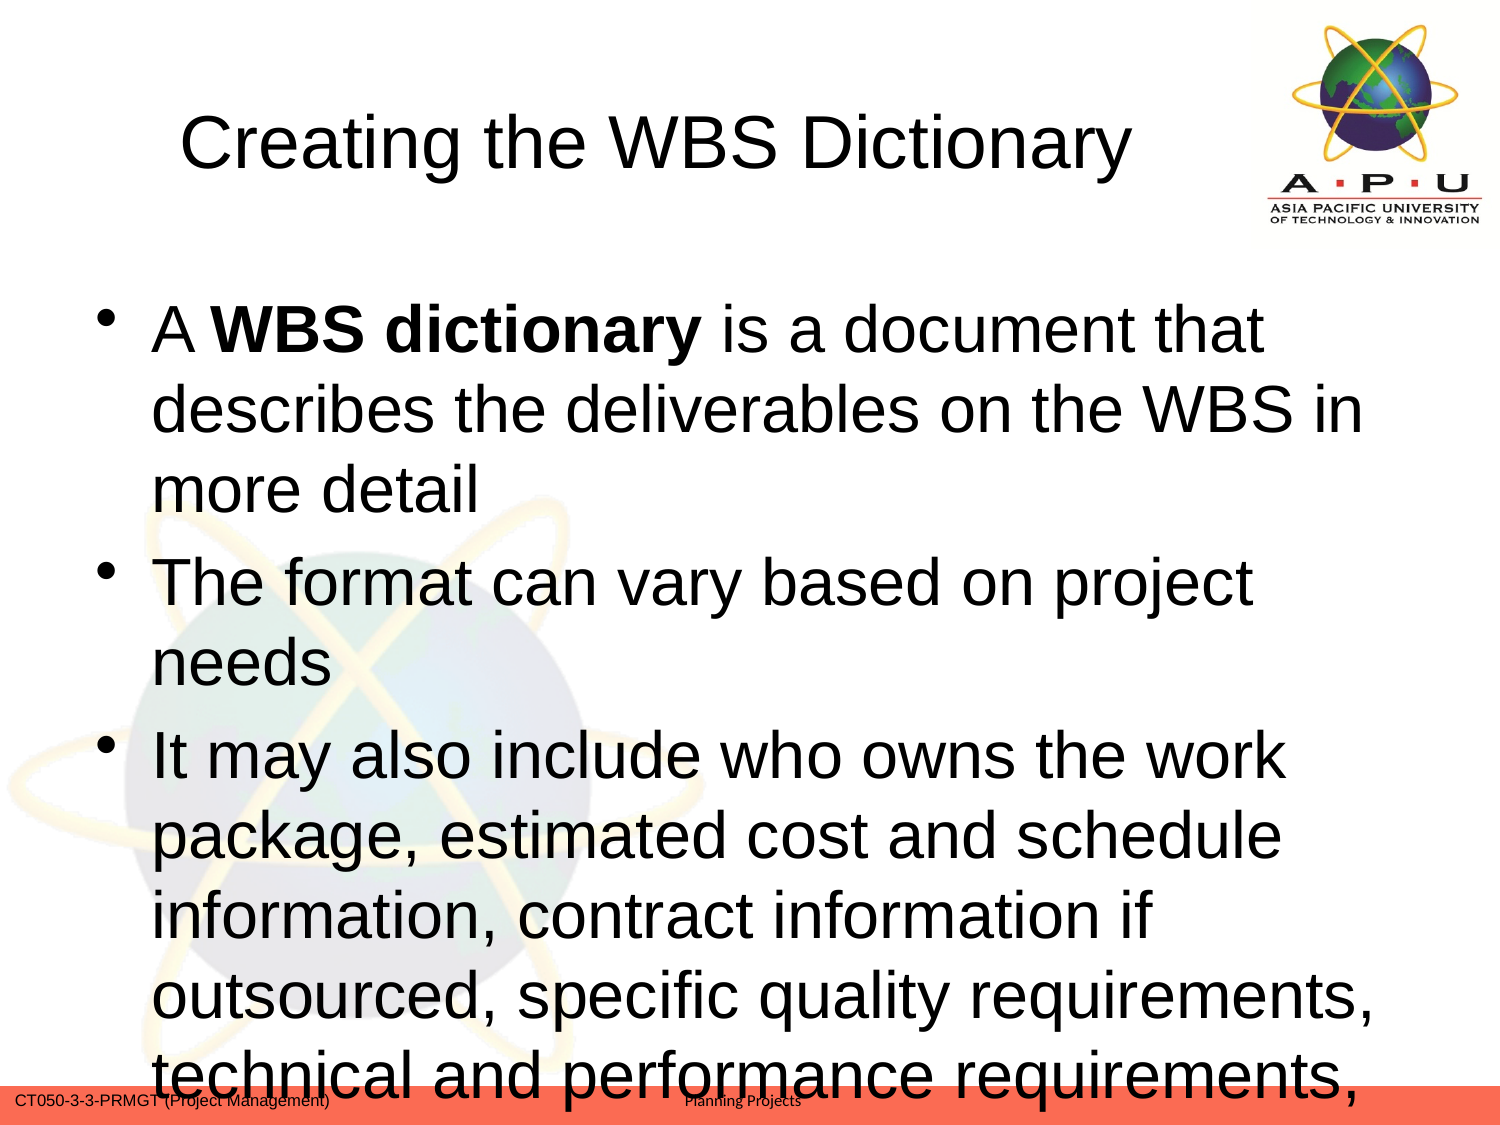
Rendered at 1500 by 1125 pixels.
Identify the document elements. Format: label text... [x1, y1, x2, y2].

list A WBS dictionary is a document that describes the deliverables on the WBS in more detail The format can vary based on project needs It may also include who owns the work package, estimated cost and schedule information, contract information if outsourced, specific quality requirements, technical and performance requirements, etc. [79, 278, 1430, 1021]
title Creating the WBS Dictionary [79, 45, 1235, 233]
picture [1251, 0, 1500, 249]
